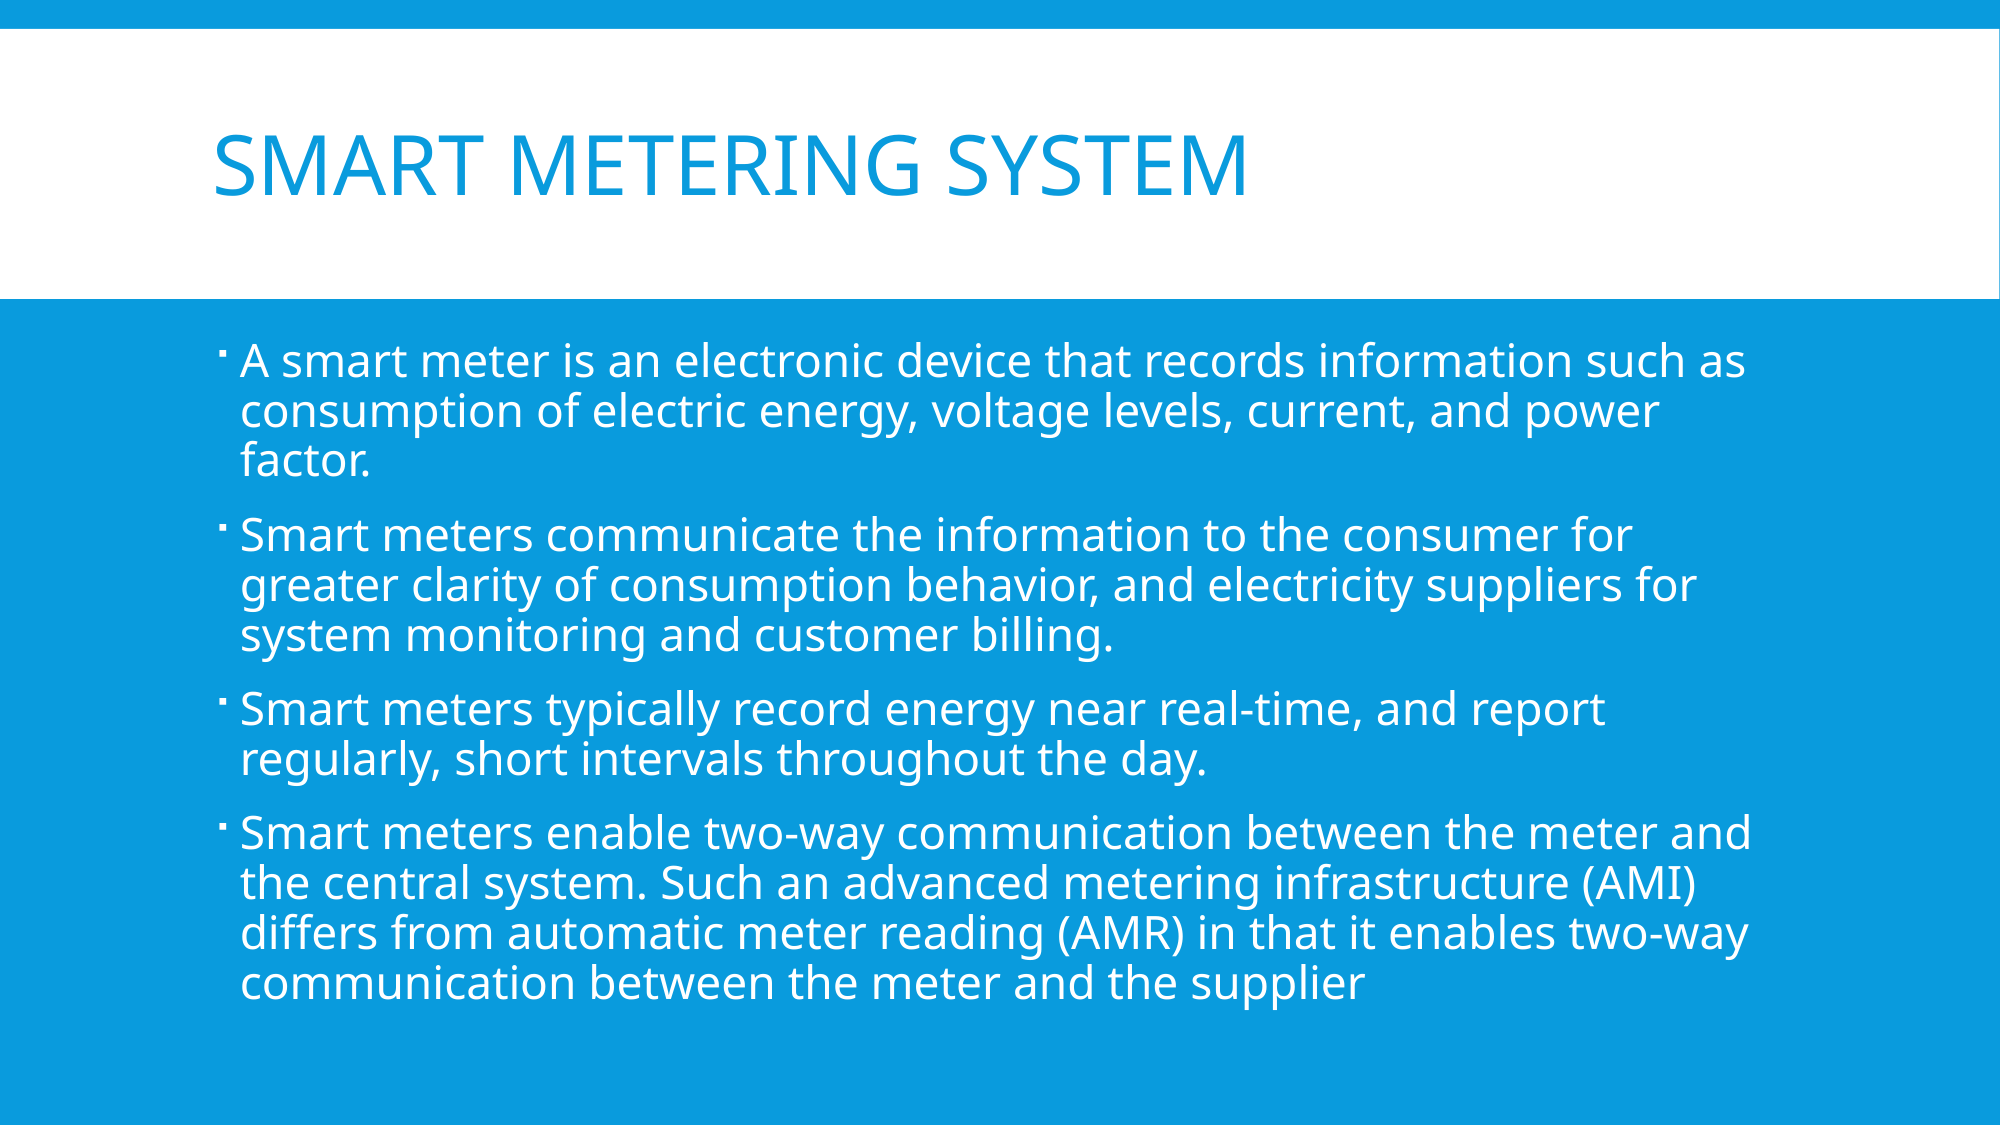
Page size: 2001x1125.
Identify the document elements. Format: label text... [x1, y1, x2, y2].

list A smart meter is an electronic device that records information such as consumption of electric energy, voltage levels, current, and power factor. Smart meters communicate the information to the consumer for greater clarity of consumption behavior, and electricity suppliers for system monitoring and customer billing. Smart meters typically record energy near real-time, and report regularly, short intervals throughout the day. Smart meters enable two-way communication between the meter and the central system. Such an advanced metering infrastructure (AMI) differs from automatic meter reading (AMR) in that it enables two-way communication between the meter and the supplier [197, 329, 1803, 1020]
title Smart Metering System [197, 46, 1803, 295]
